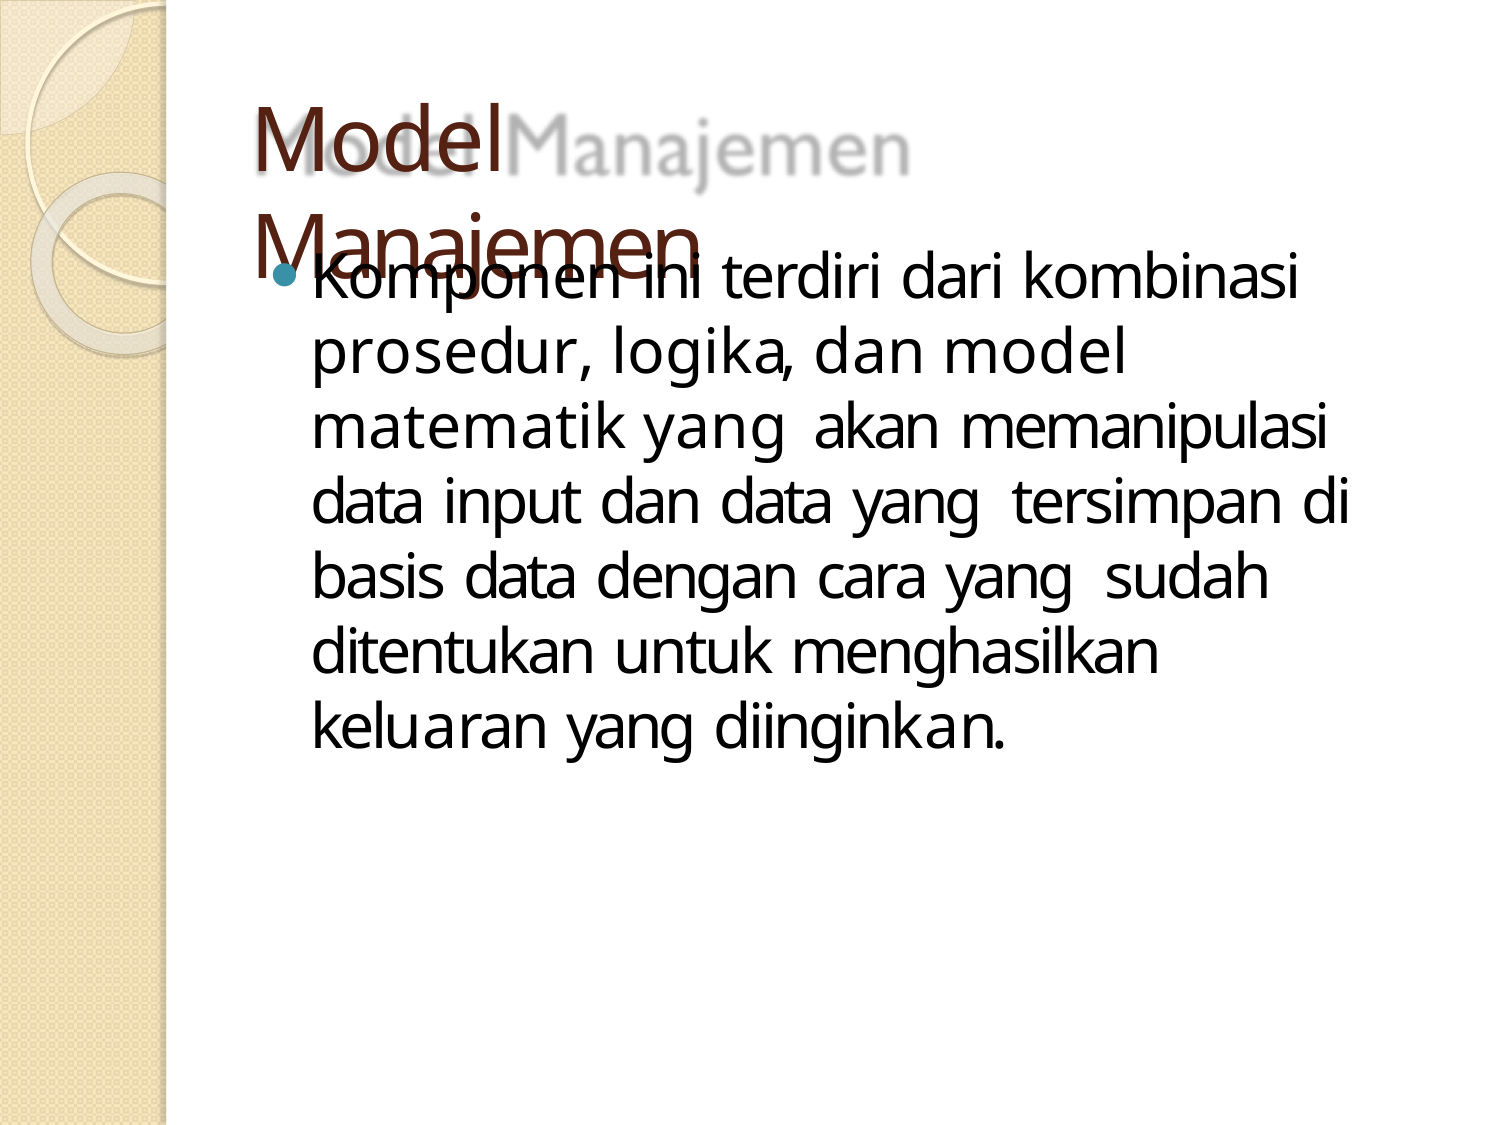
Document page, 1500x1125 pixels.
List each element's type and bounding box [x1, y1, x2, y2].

text_box [0, 0, 1500, 1125]
